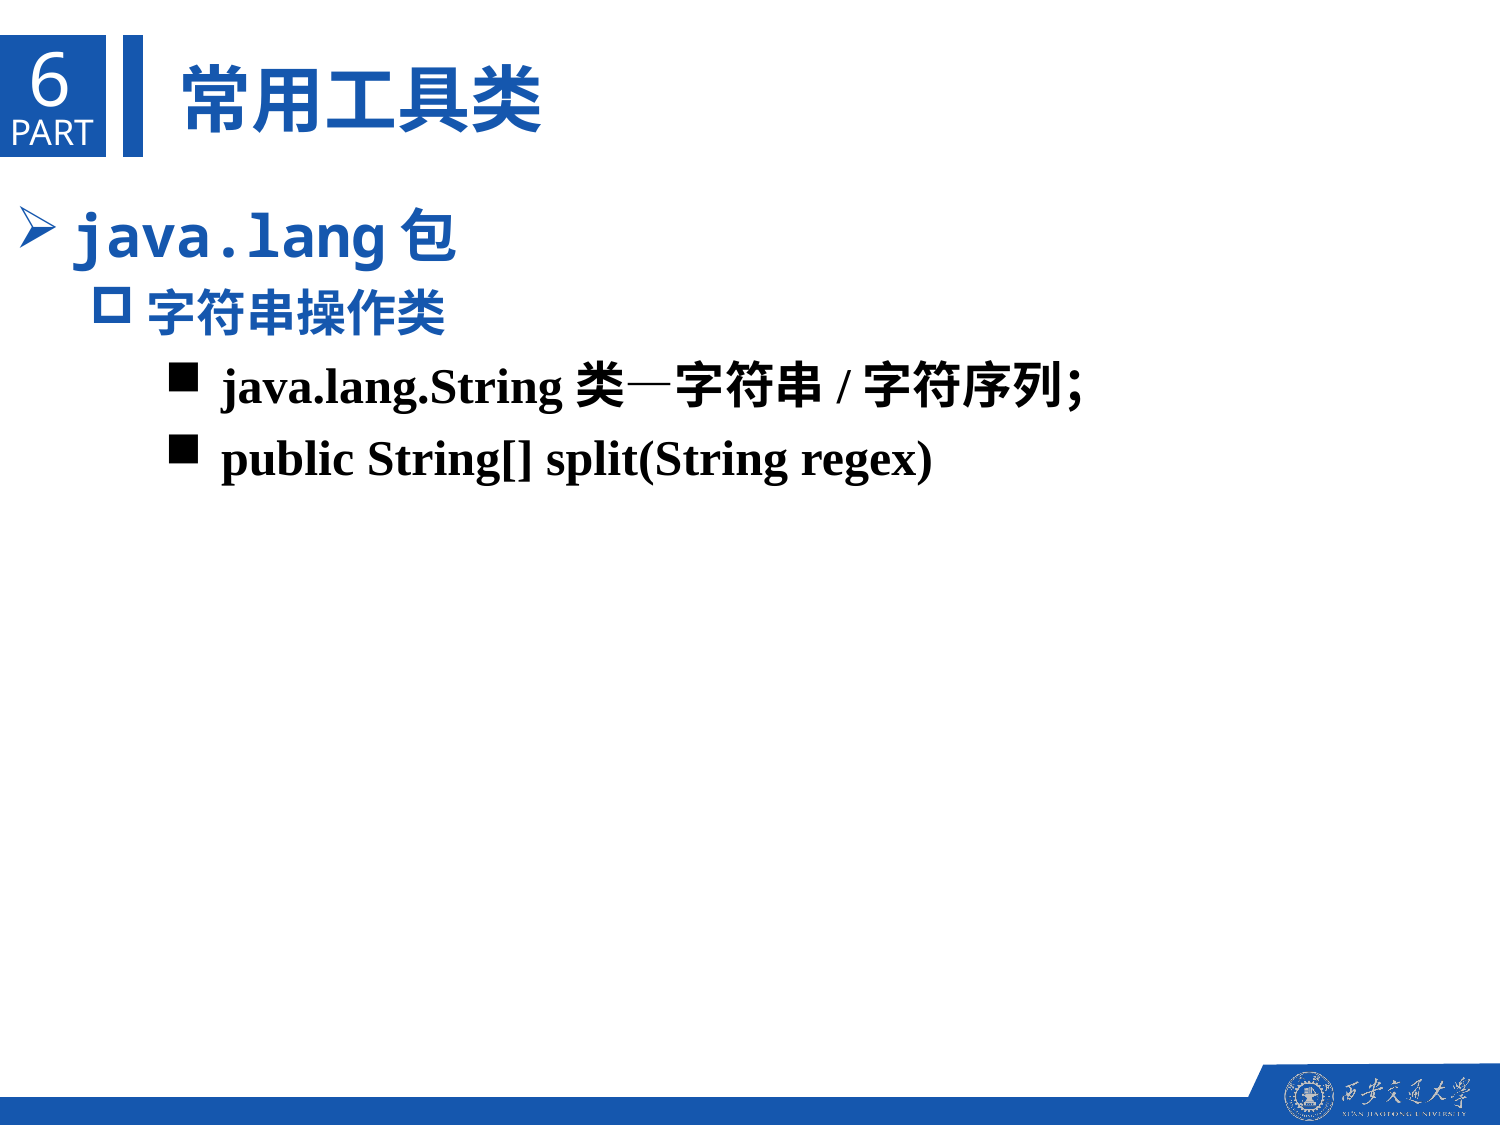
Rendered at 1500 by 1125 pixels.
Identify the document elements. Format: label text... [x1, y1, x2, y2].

text_box PART [9, 109, 95, 153]
text_box 常用工具类 [163, 45, 559, 149]
text_box java.lang包 字符串操作类 java.lang.String类—字符串/字符序列； public String[] split(String regex) [0, 178, 1500, 493]
text_box 6 [14, 23, 87, 129]
